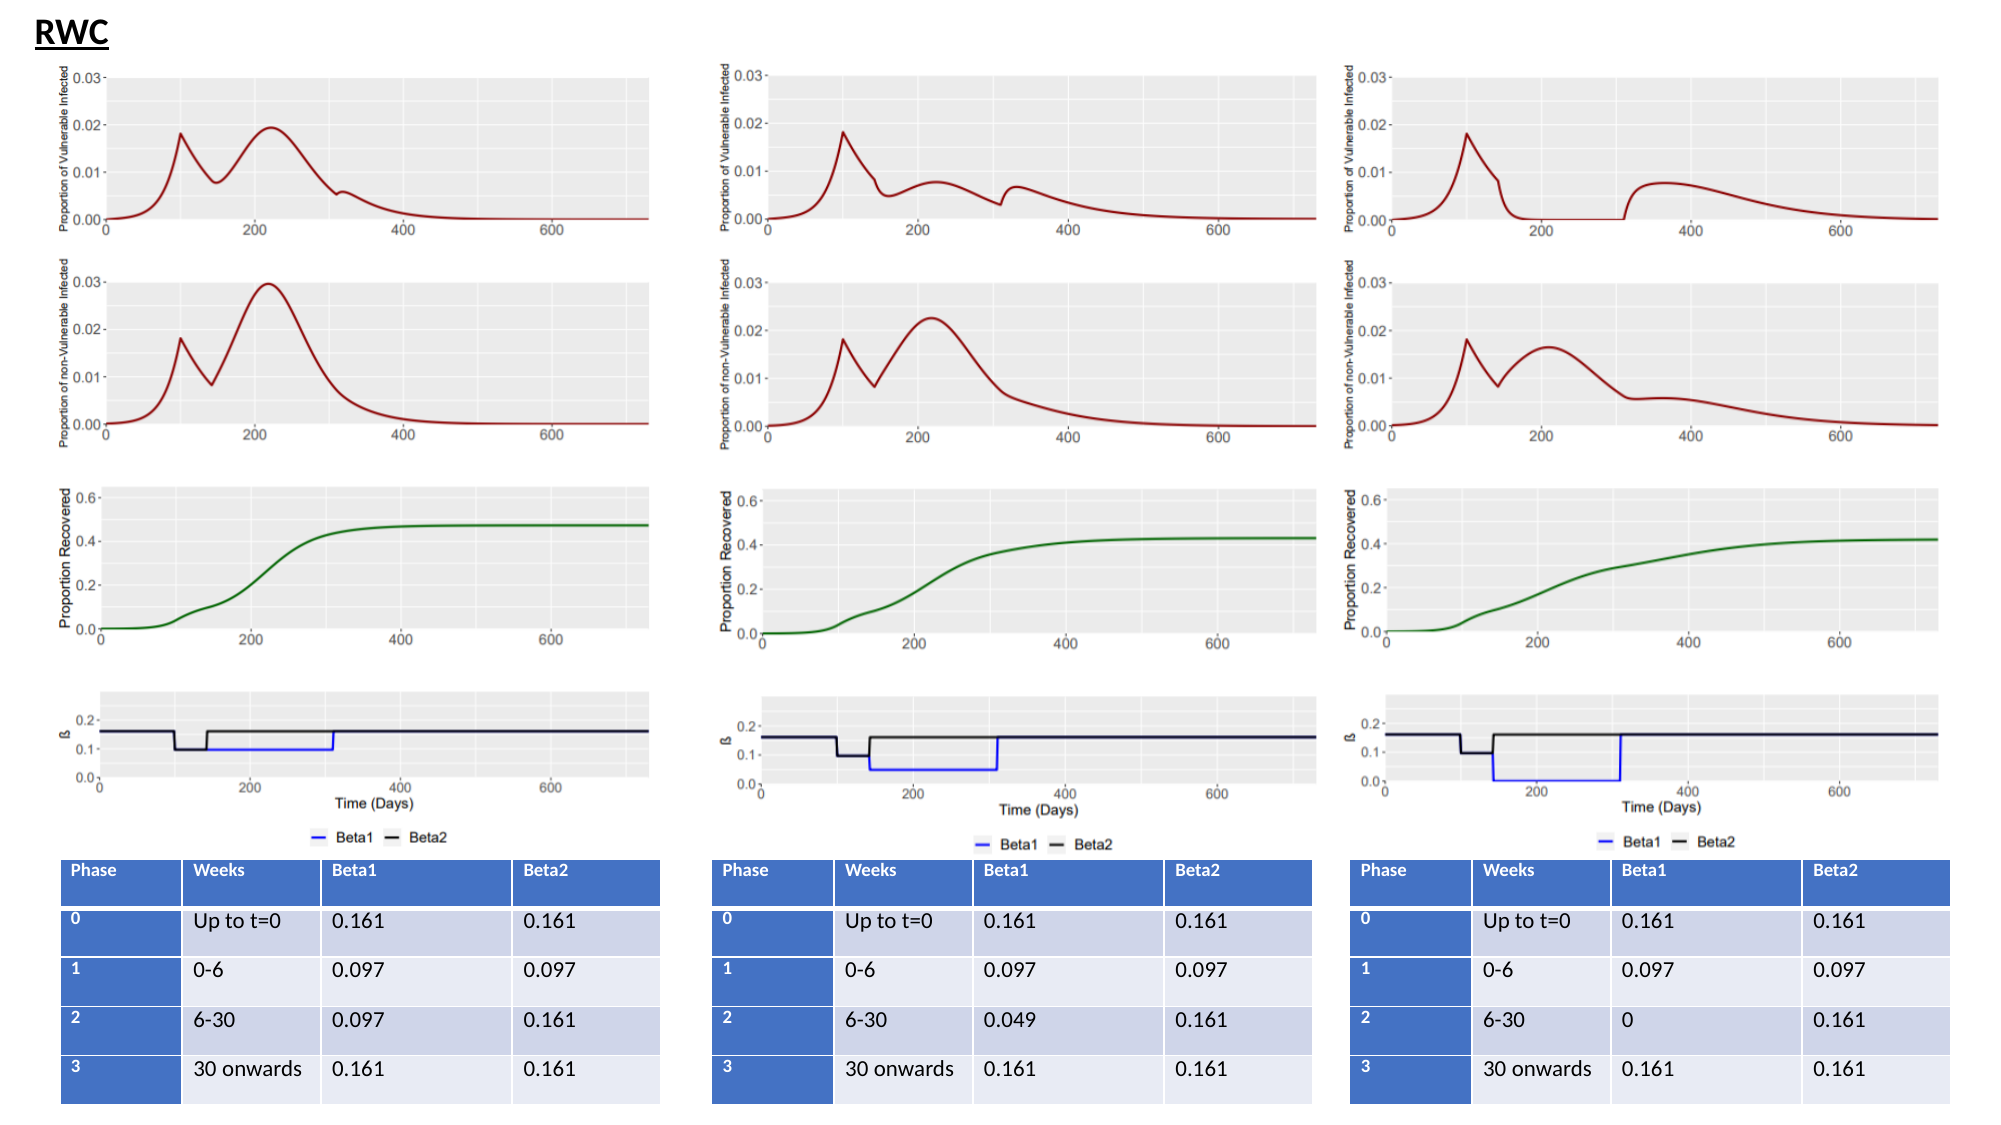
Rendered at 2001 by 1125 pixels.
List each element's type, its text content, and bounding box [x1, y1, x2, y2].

table_cell Up to t=0 [1473, 911, 1610, 956]
table_cell 0.049 [974, 1007, 1163, 1055]
table_header Beta1 [1612, 860, 1801, 906]
table_header Phase [712, 860, 833, 906]
table_cell 2 [712, 1007, 833, 1055]
table_cell 2 [61, 1007, 181, 1055]
table_cell 0.097 [513, 958, 660, 1006]
table_cell 0.161 [513, 911, 660, 956]
table_cell 6-30 [835, 1007, 972, 1055]
table_cell 0.161 [1803, 1056, 1950, 1104]
table_cell 30 onwards [183, 1056, 320, 1104]
table_header Beta2 [1803, 860, 1950, 906]
picture [1337, 60, 1952, 860]
table_cell 2 [1350, 1007, 1471, 1055]
table_header Weeks [183, 860, 320, 906]
table_cell 0.161 [974, 911, 1163, 956]
table_cell 0.161 [322, 1056, 511, 1104]
table_cell Up to t=0 [835, 911, 972, 956]
table_cell 3 [1350, 1056, 1471, 1104]
table_cell Up to t=0 [183, 911, 320, 956]
table_cell 0.161 [1803, 911, 1950, 956]
table_header Beta1 [322, 860, 511, 906]
table_cell 0.161 [513, 1056, 660, 1104]
table_cell 0.161 [1165, 1007, 1312, 1055]
table_cell 0.097 [974, 958, 1163, 1006]
table_cell 0 [1350, 911, 1471, 956]
table_header Beta1 [974, 860, 1163, 906]
table_cell 0.161 [513, 1007, 660, 1055]
table_cell 0 [712, 911, 833, 956]
table_cell 0 [1612, 1007, 1801, 1055]
table_cell 0-6 [835, 958, 972, 1006]
table_cell 0.161 [1612, 911, 1801, 956]
table_cell 30 onwards [1473, 1056, 1610, 1104]
table_header Beta2 [513, 860, 660, 906]
table_cell 1 [1350, 958, 1471, 1006]
table_cell 0-6 [183, 958, 320, 1006]
table_cell 0.097 [1612, 958, 1801, 1006]
table_cell 0.161 [322, 911, 511, 956]
table_header Weeks [835, 860, 972, 906]
table_cell 0.161 [1165, 911, 1312, 956]
table_cell 0-6 [1473, 958, 1610, 1006]
table_cell 30 onwards [835, 1056, 972, 1104]
table_cell 0.161 [1612, 1056, 1801, 1104]
table_cell 1 [61, 958, 181, 1006]
table_cell 0.097 [322, 958, 511, 1006]
table_cell 0.097 [1803, 958, 1950, 1006]
table_header Phase [1350, 860, 1471, 906]
table_cell 0.161 [1165, 1056, 1312, 1104]
table_cell 6-30 [1473, 1007, 1610, 1055]
table_cell 1 [712, 958, 833, 1006]
table_cell 3 [712, 1056, 833, 1104]
picture [711, 60, 1324, 860]
table_header Beta2 [1165, 860, 1312, 906]
table_cell 0 [61, 911, 181, 956]
table_header Phase [61, 860, 181, 906]
table_cell 3 [61, 1056, 181, 1104]
picture [48, 60, 662, 860]
table_cell 0.097 [322, 1007, 511, 1055]
table_cell 0.097 [1165, 958, 1312, 1006]
table_cell 0.161 [974, 1056, 1163, 1104]
table_cell 0.161 [1803, 1007, 1950, 1055]
table_cell 6-30 [183, 1007, 320, 1055]
text_box RWC [19, 0, 124, 60]
table_header Weeks [1473, 860, 1610, 906]
